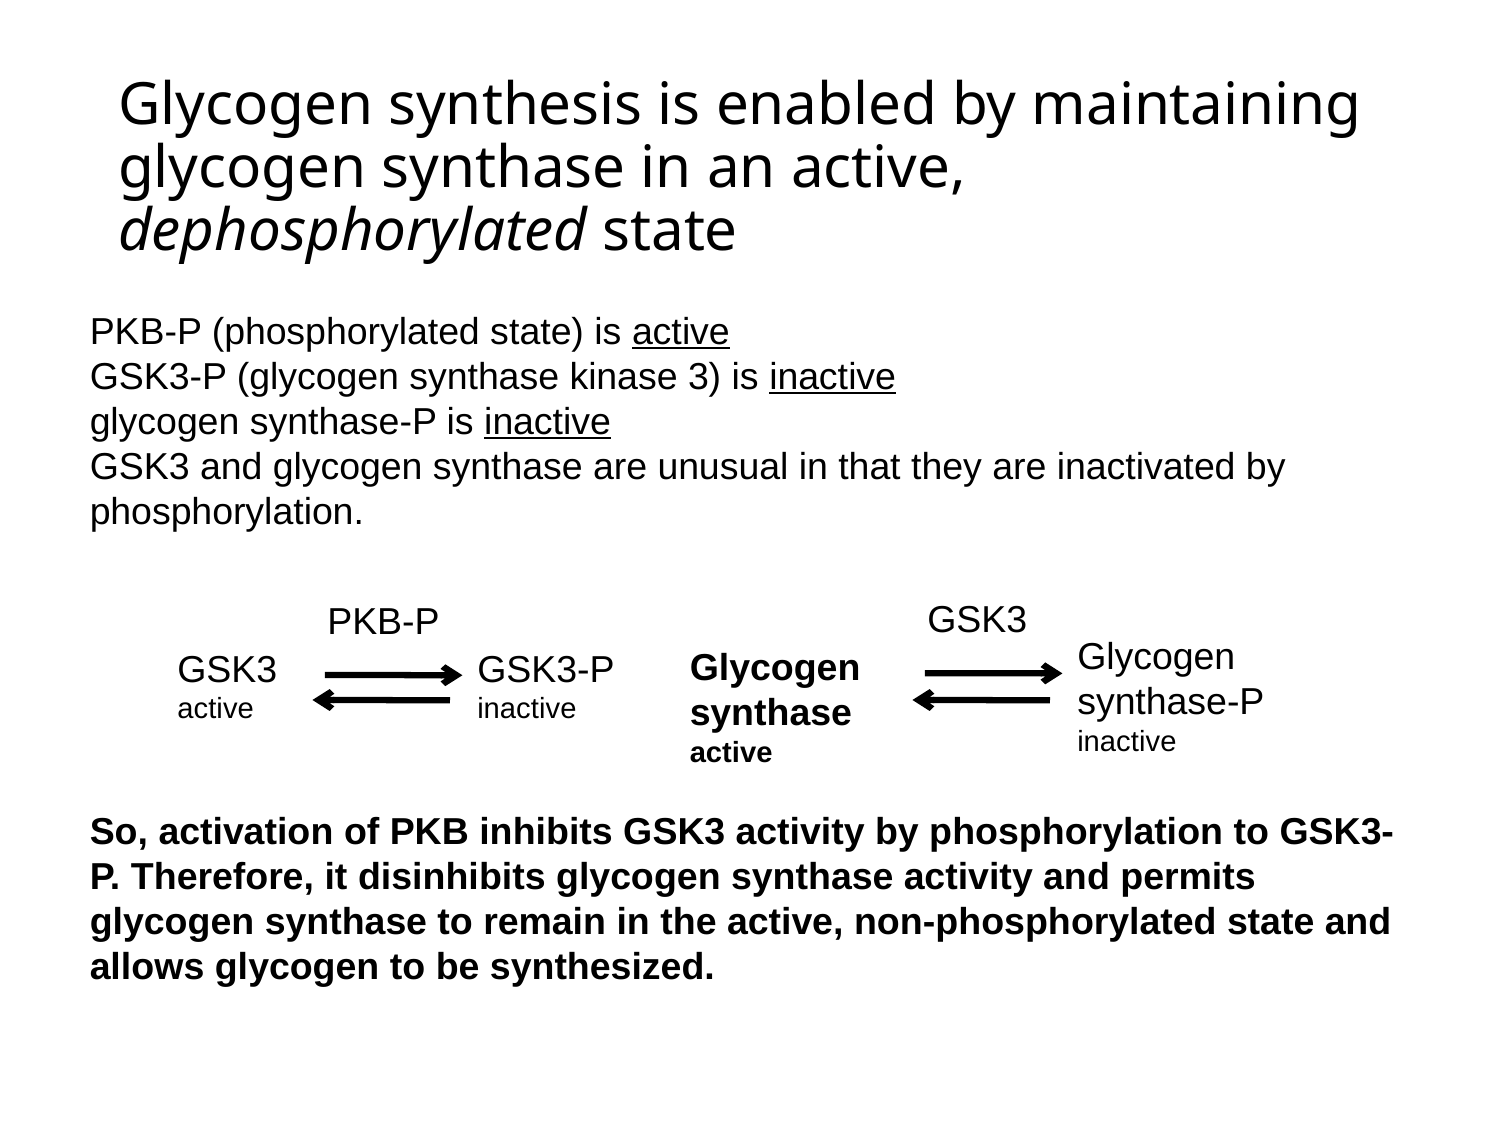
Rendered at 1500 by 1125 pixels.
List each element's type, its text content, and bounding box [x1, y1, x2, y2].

text_box Glycogen synthase-P inactive [1062, 624, 1313, 765]
text_box Glycogen synthase active [675, 635, 925, 776]
text_box PKB-P [312, 589, 463, 649]
title Glycogen synthesis is enabled by maintaining glycogen synthase in an active, dephosphorylated state [103, 59, 1397, 278]
text_box PKB-P (phosphorylated state) is active GSK3-P (glycogen synthase kinase 3) is inactive glycogen synthase-P is inactive GSK3 and glycogen synthase are unusual in that they are inactivated by phosphorylation. [74, 299, 1425, 540]
text_box GSK3 active [162, 637, 325, 733]
text_box GSK3-P inactive [462, 637, 650, 733]
text_box So, activation of PKB inhibits GSK3 activity by phosphorylation to GSK3-P. Therefore, it disinhibits glycogen synthase activity and permits glycogen synthase to remain in the active, non-phosphorylated state and allows glycogen to be synthesized. [74, 799, 1438, 995]
text_box GSK3 [912, 587, 1063, 648]
